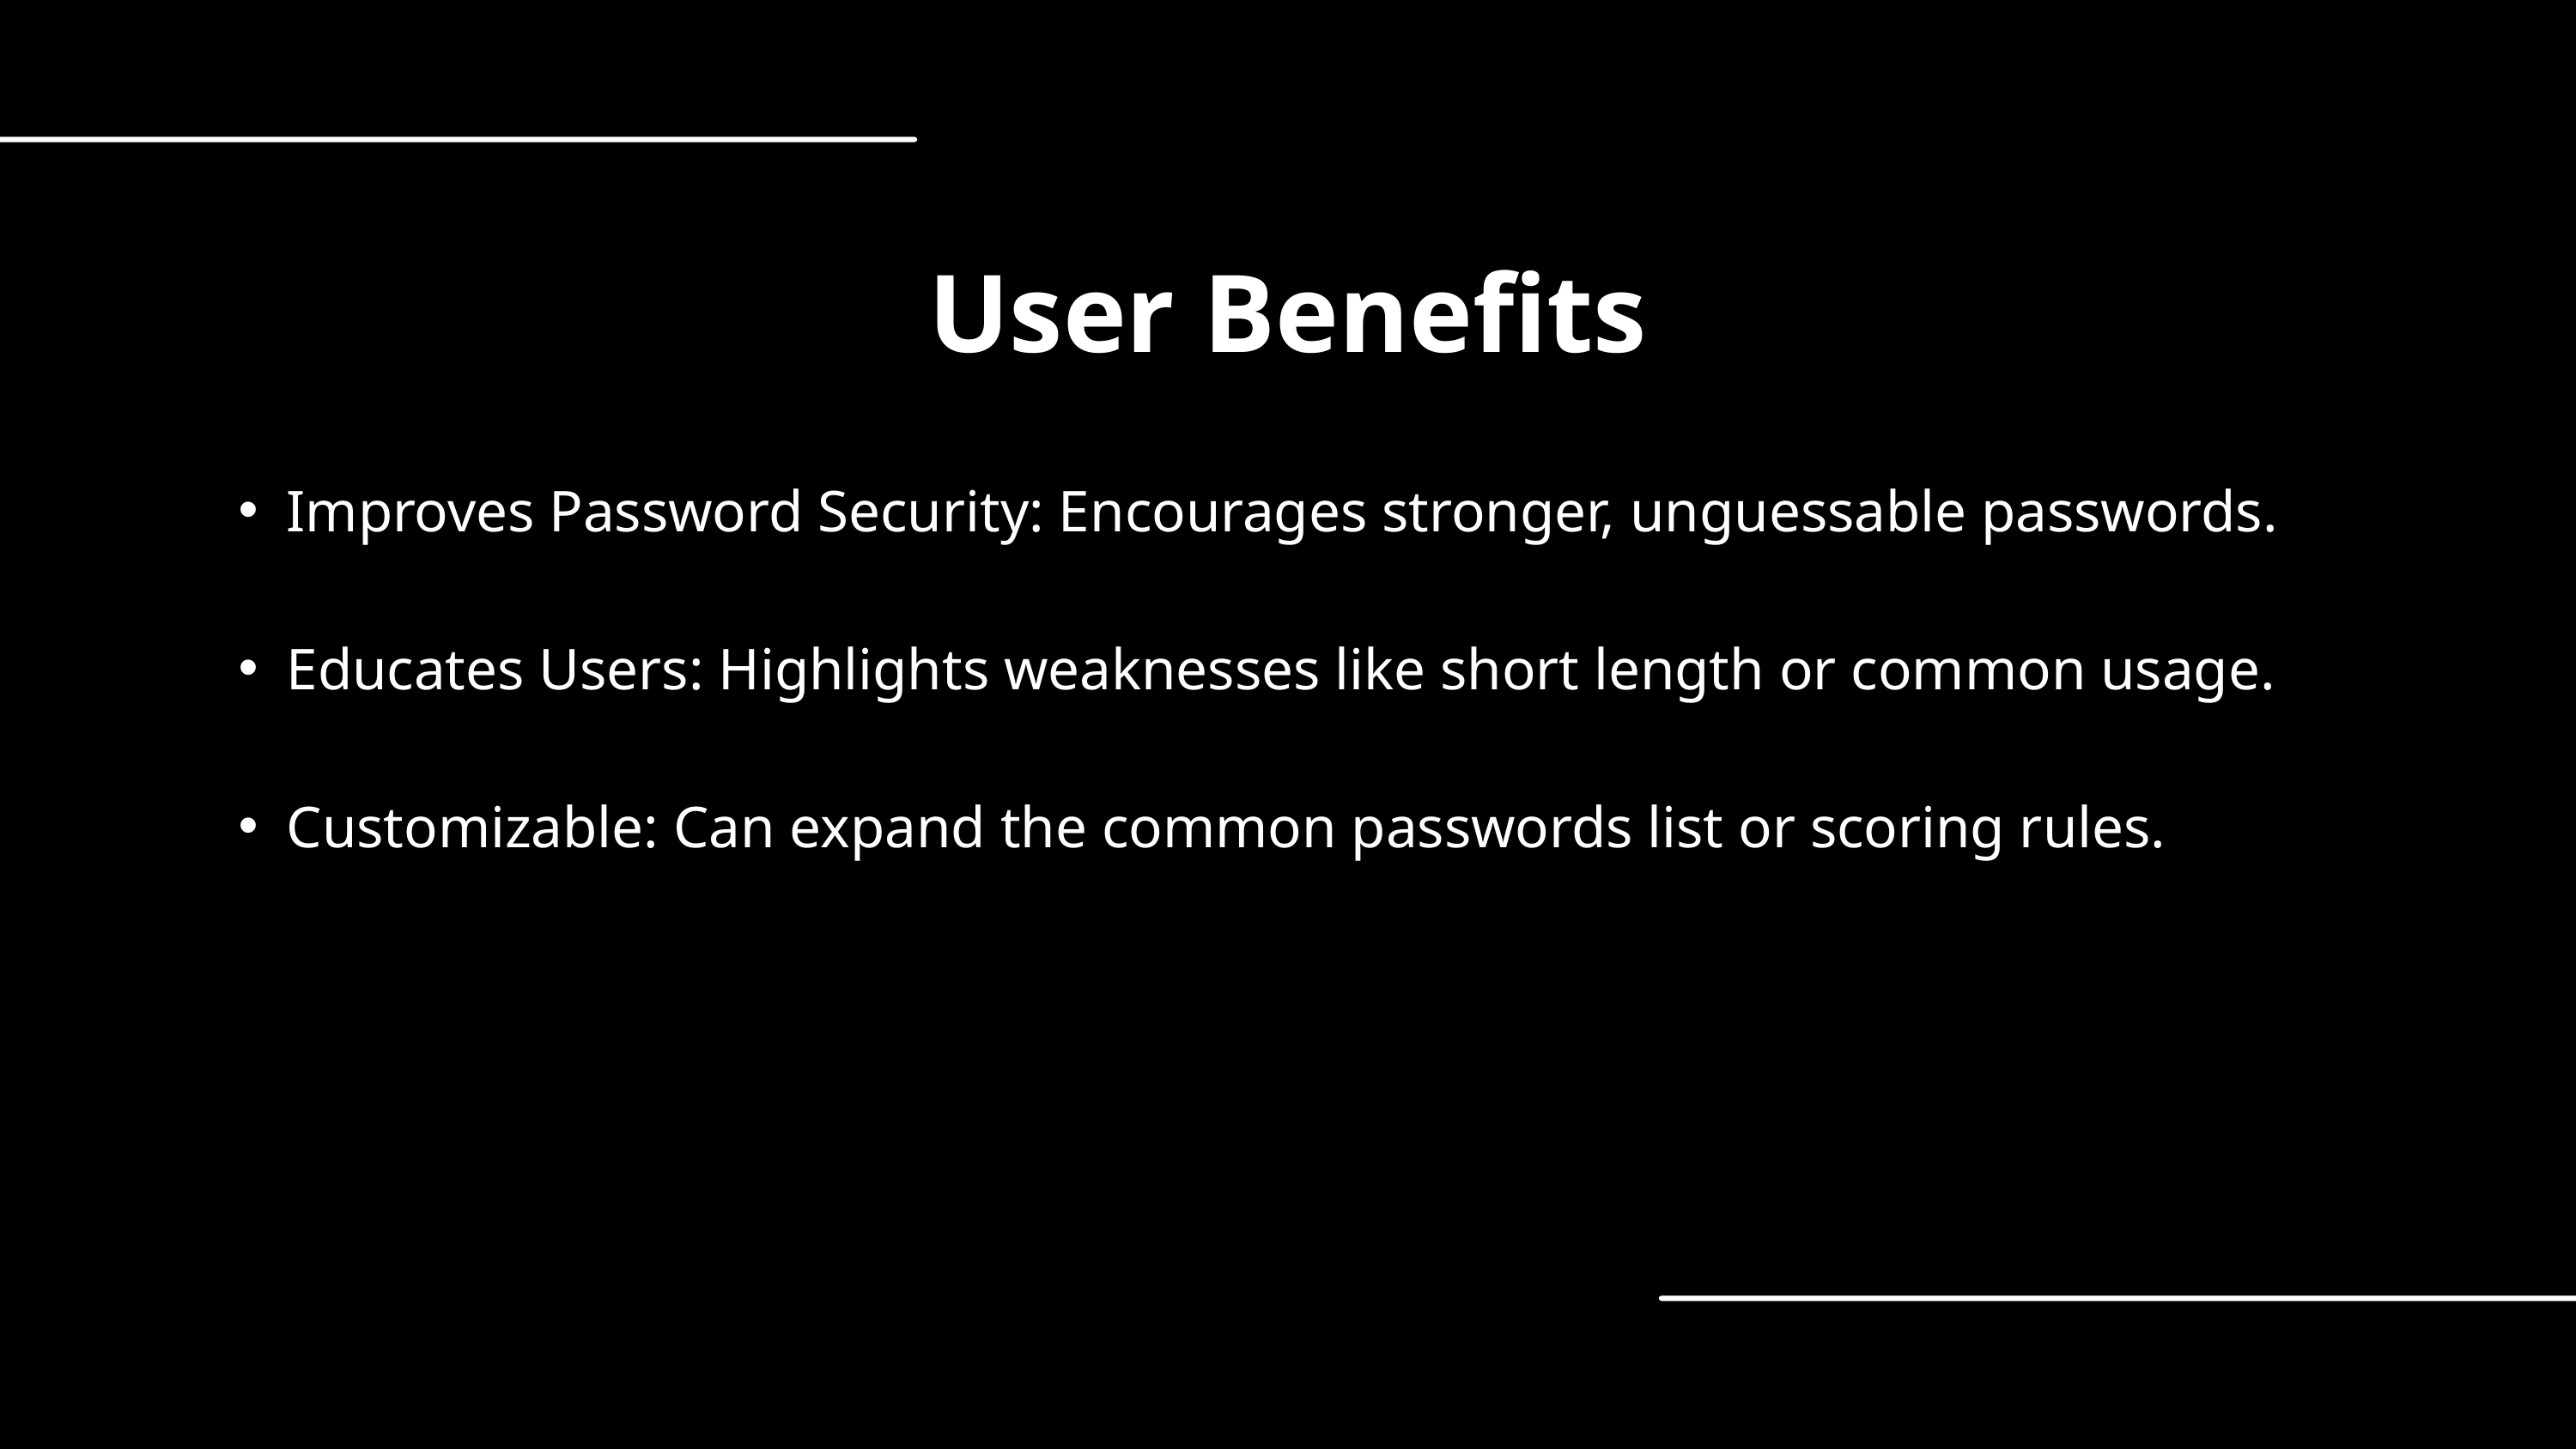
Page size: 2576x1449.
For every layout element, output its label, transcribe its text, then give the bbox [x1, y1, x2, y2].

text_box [679, 236, 1896, 474]
text_box Improves Password Security: Encourages stronger, unguessable passwords. Educates Users: Highlights weaknesses like short length or common usage. Customizable: Can expand the common passwords list or scoring rules. [190, 464, 2386, 937]
